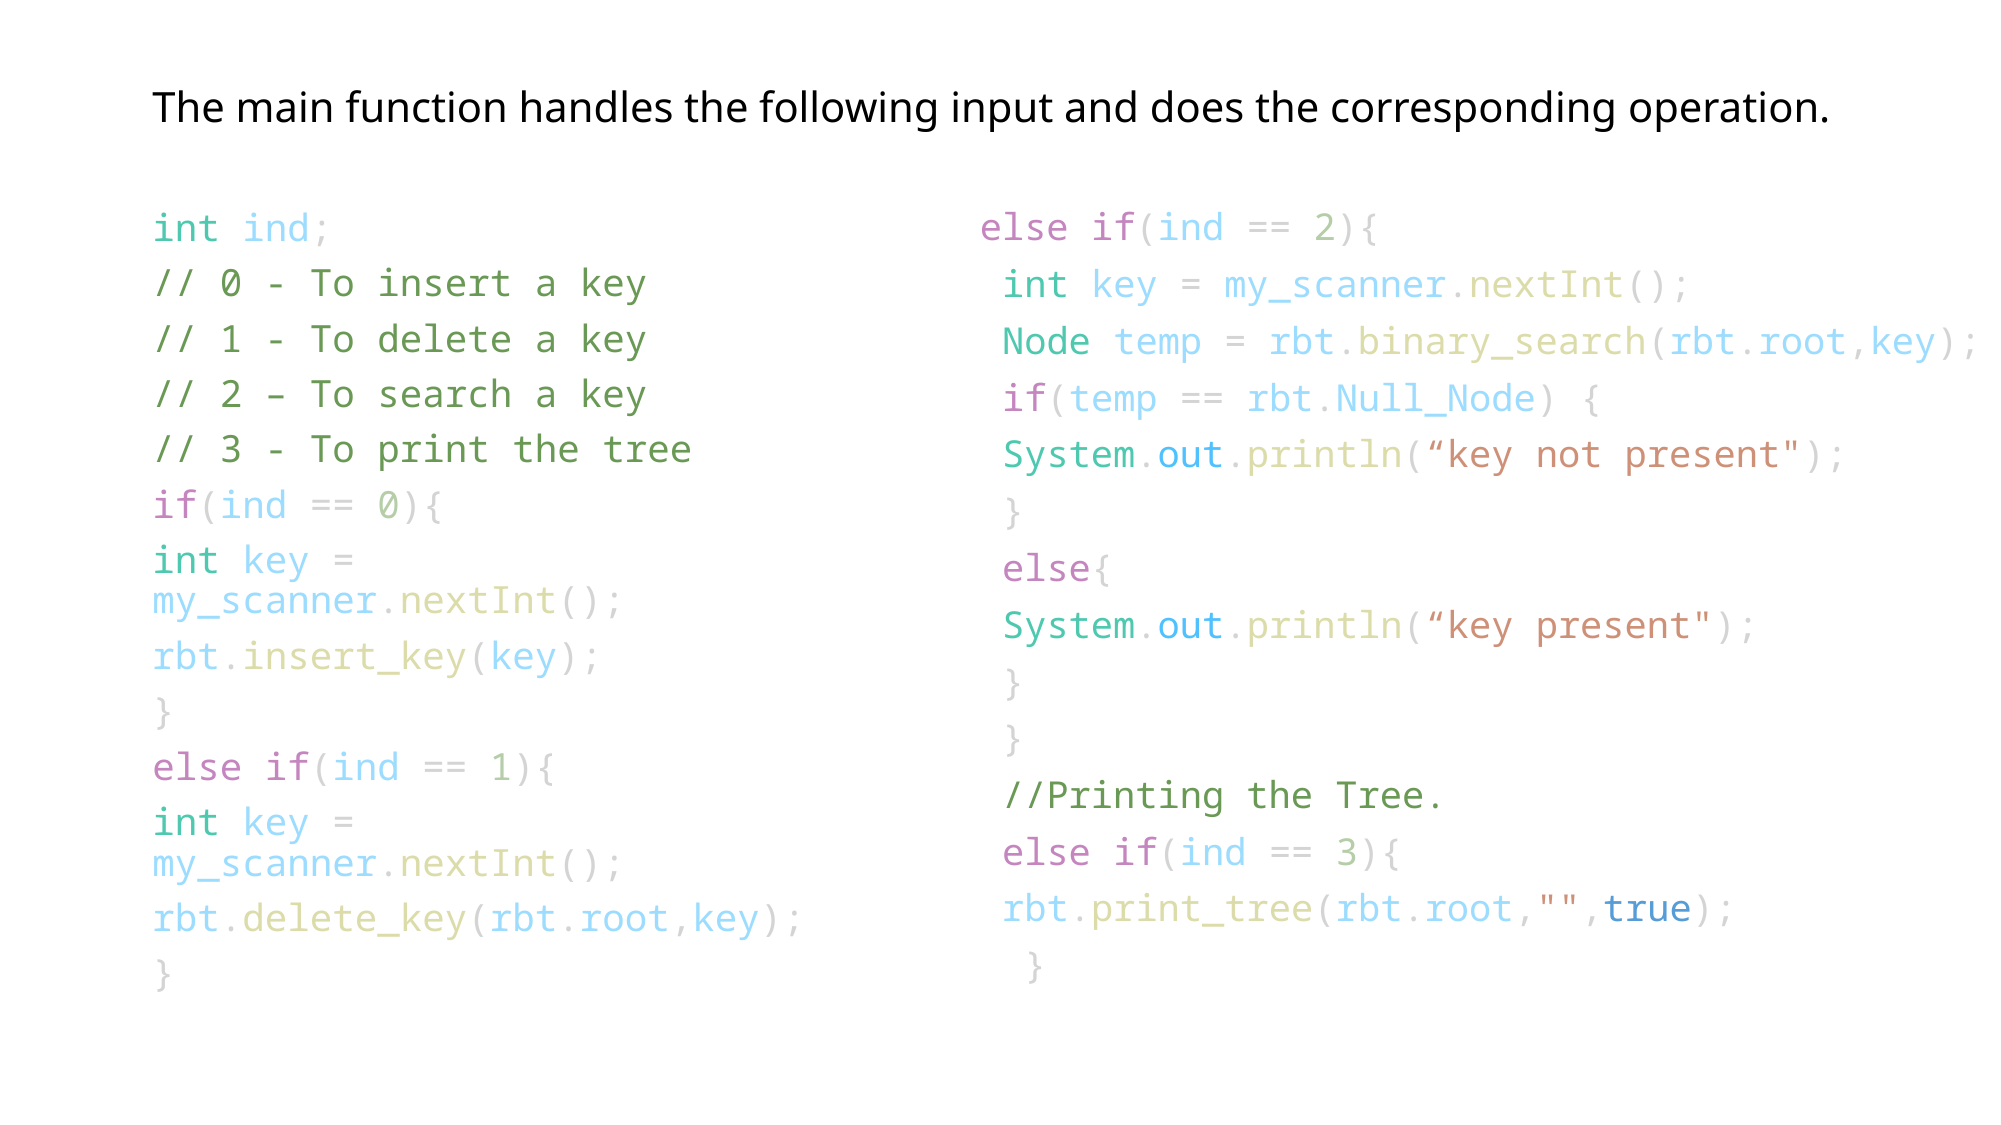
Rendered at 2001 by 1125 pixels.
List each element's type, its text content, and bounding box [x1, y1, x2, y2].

title The main function handles the following input and does the corresponding operation. [137, 59, 1863, 159]
list else if(ind == 2){ int key = my_scanner.nextInt(); Node temp = rbt.binary_search(rbt.root,key); if(temp == rbt.Null_Node) { System.out.println(“key not present"); } else{ System.out.println(“key present"); } } //Printing the Tree. else if(ind == 3){ rbt.print_tree(rbt.root,"",true); } [964, 201, 2000, 1014]
list int ind; // 0 - To insert a key // 1 - To delete a key // 2 – To search a key // 3 - To print the tree if(ind == 0){ int key = my_scanner.nextInt(); rbt.insert_key(key); } else if(ind == 1){ int key = my_scanner.nextInt(); rbt.delete_key(rbt.root,key); } [137, 201, 842, 1014]
